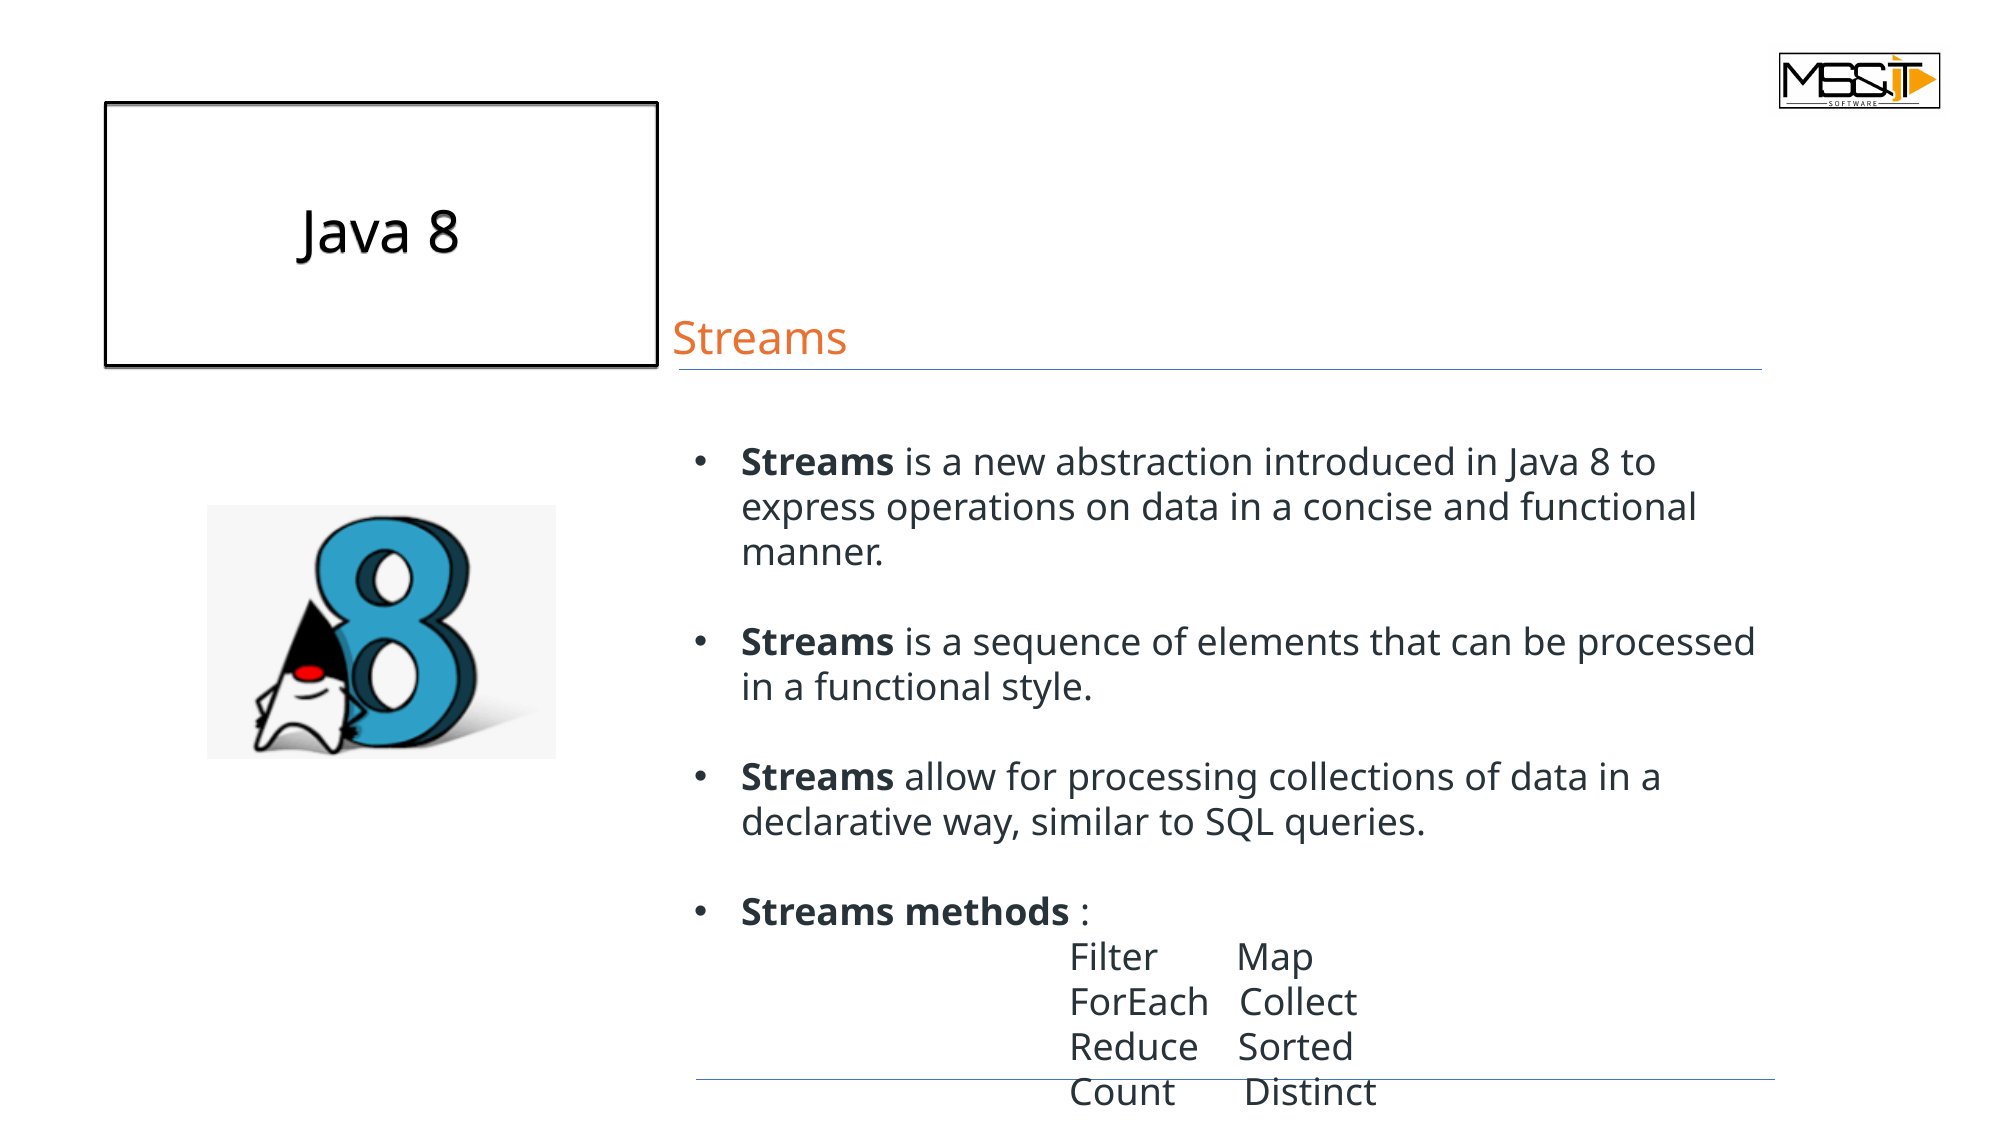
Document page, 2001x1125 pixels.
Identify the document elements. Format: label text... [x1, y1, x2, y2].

title Java 8 [105, 102, 658, 366]
picture [1769, 43, 1950, 118]
text_box Streams [657, 301, 1090, 372]
picture [206, 505, 557, 760]
text_box Streams is a new abstraction introduced in Java 8 to express operations on data in a concise and functional manner. Streams is a sequence of elements that can be processed in a functional style. Streams allow for processing collections of data in a declarative way, similar to SQL queries. Streams methods : Filter Map ForEach Collect Reduce Sorted Count Distinct [679, 385, 1792, 1121]
